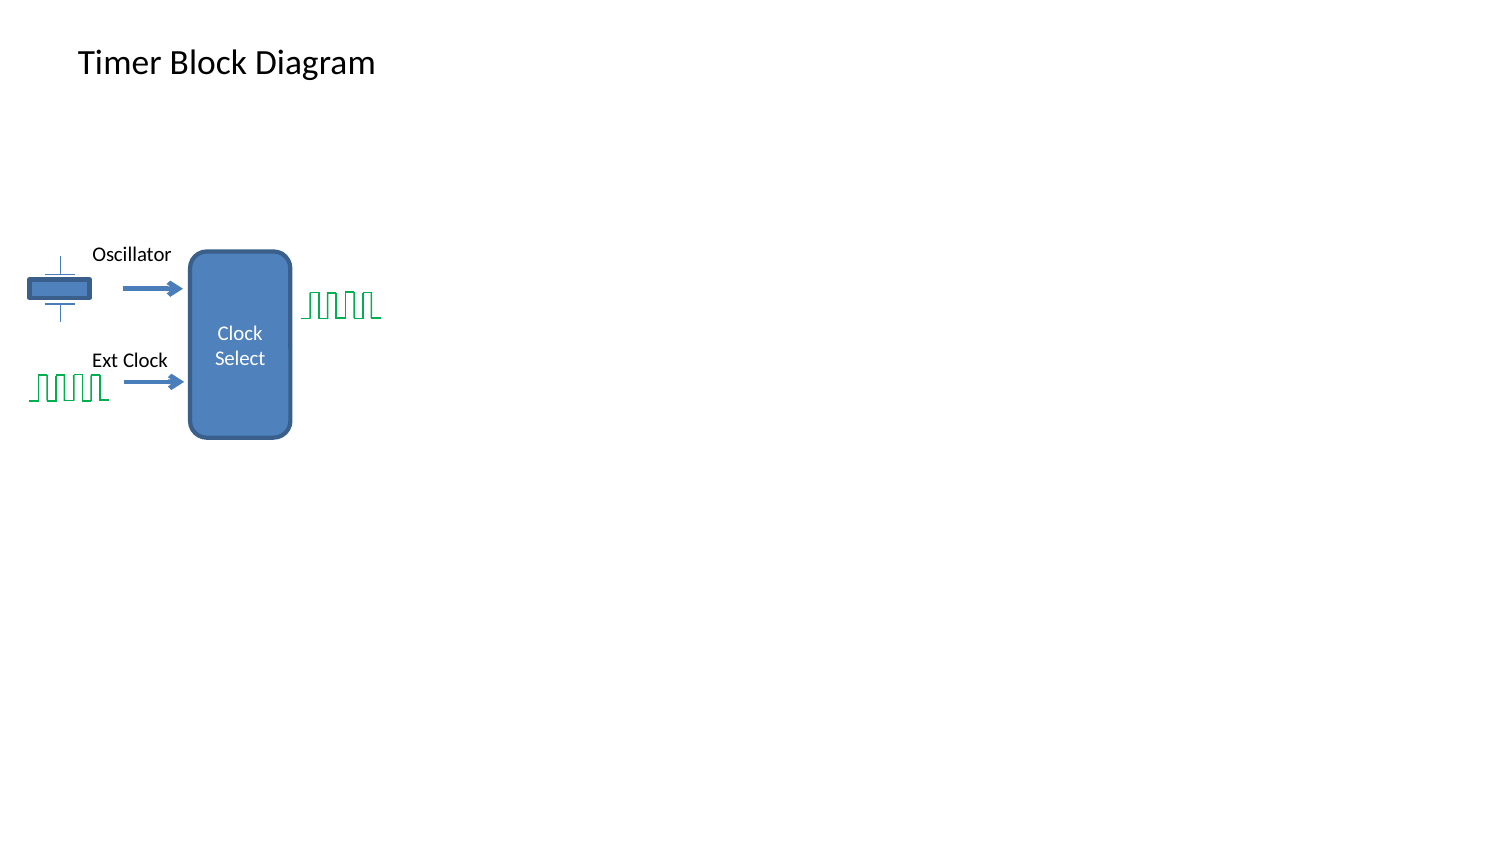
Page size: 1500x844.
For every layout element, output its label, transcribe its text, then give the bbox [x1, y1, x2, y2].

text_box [29, 374, 110, 402]
text_box Ext Clock [77, 339, 184, 379]
text_box [27, 277, 92, 300]
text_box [300, 291, 381, 320]
text_box Timer Block Diagram [63, 32, 392, 90]
text_box Clock Select [187, 249, 293, 440]
text_box Oscillator [77, 232, 187, 273]
